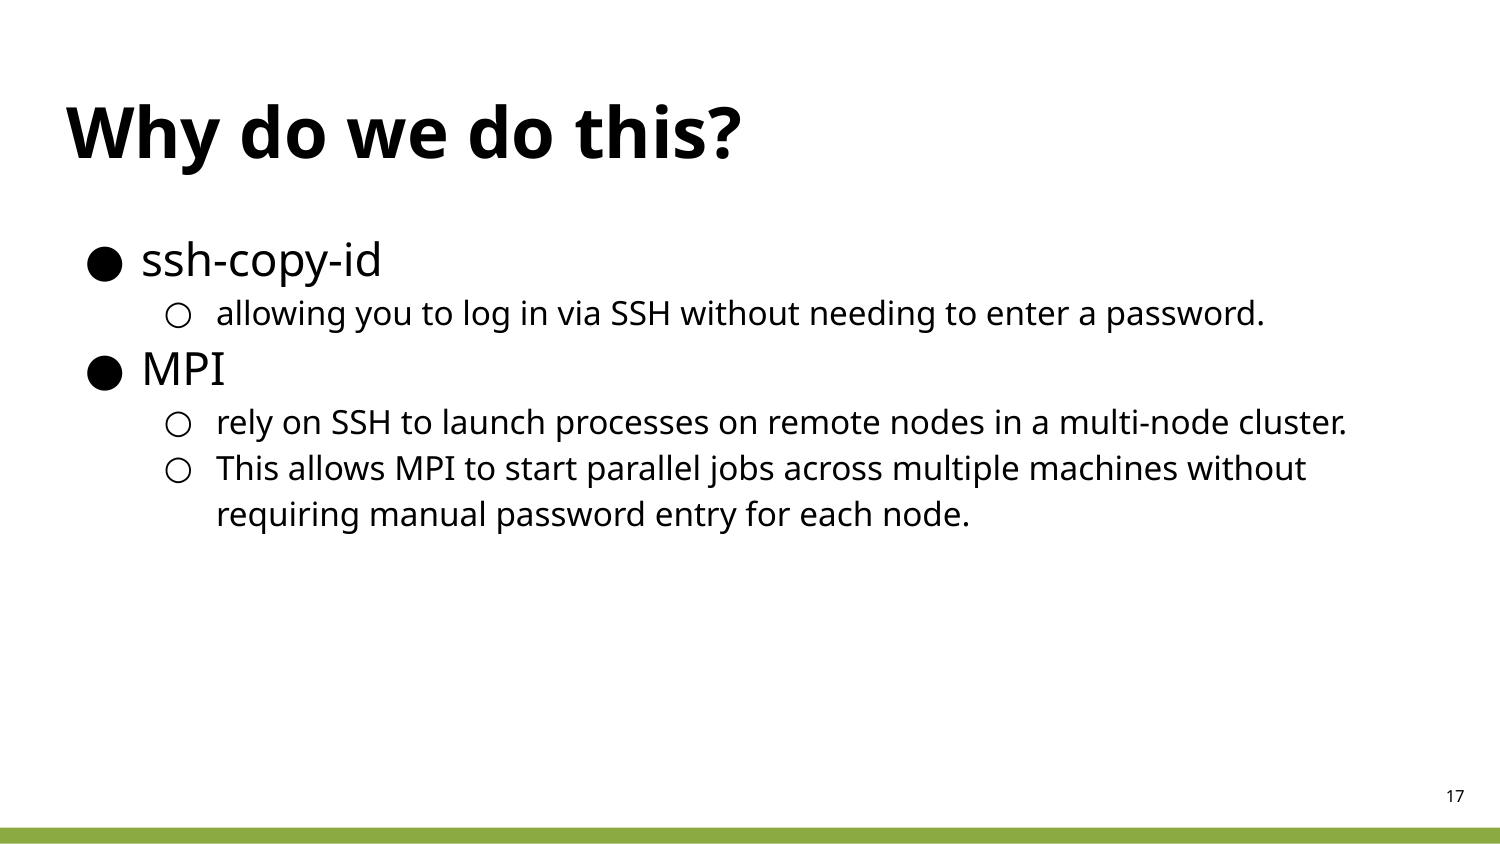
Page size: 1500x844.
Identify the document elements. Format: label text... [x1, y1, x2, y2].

slide_number 17 [1389, 764, 1480, 830]
title Why do we do this? [51, 72, 1449, 189]
list ssh-copy-id allowing you to log in via SSH without needing to enter a password. MPI rely on SSH to launch processes on remote nodes in a multi-node cluster. This allows MPI to start parallel jobs across multiple machines without requiring manual password entry for each node. [51, 207, 1449, 750]
